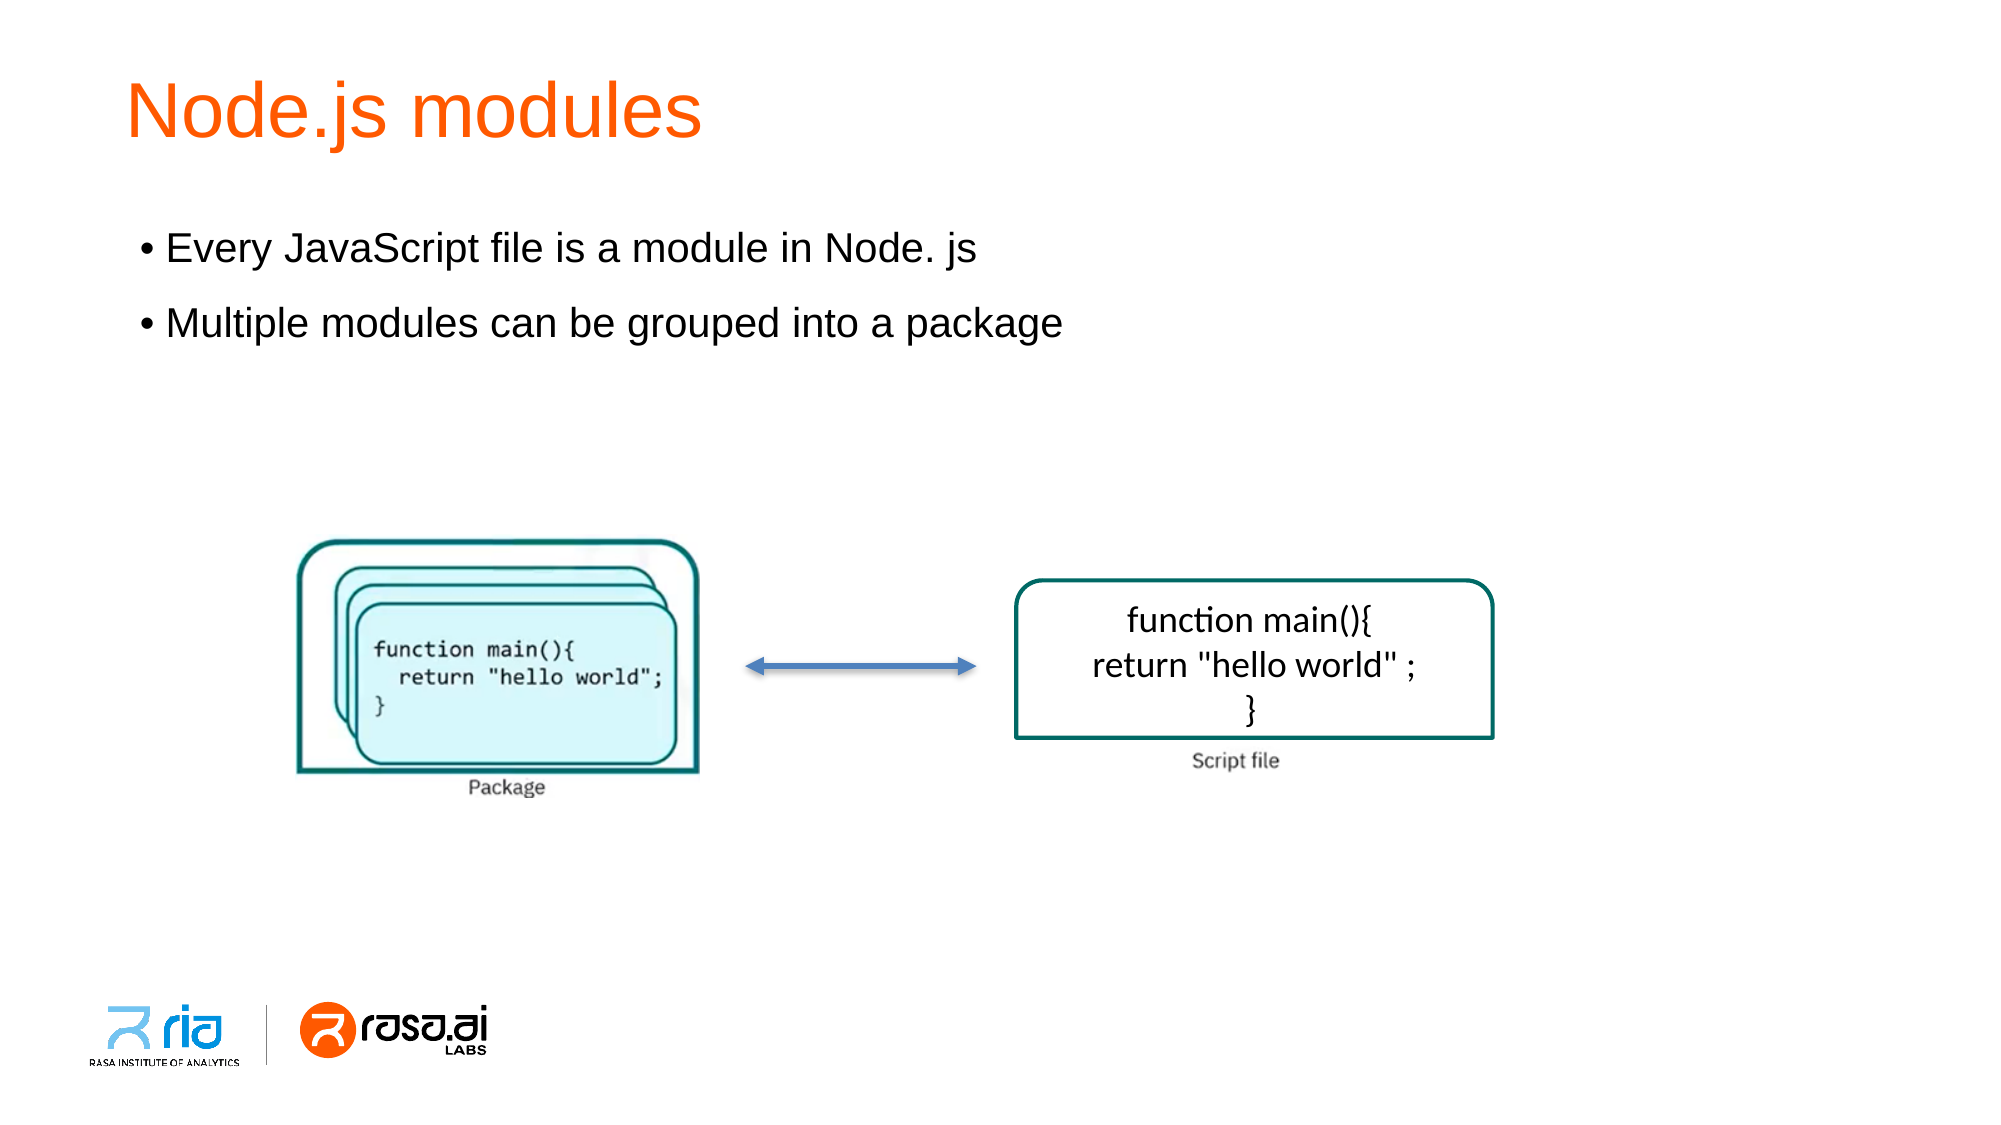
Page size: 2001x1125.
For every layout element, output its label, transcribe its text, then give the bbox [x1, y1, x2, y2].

title Node.js modules [125, 59, 1791, 154]
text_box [295, 534, 1493, 798]
text_box • Every JavaScript file is a module in Node. js • Multiple modules can be grouped into a package [124, 188, 1298, 354]
picture [78, 992, 250, 1078]
